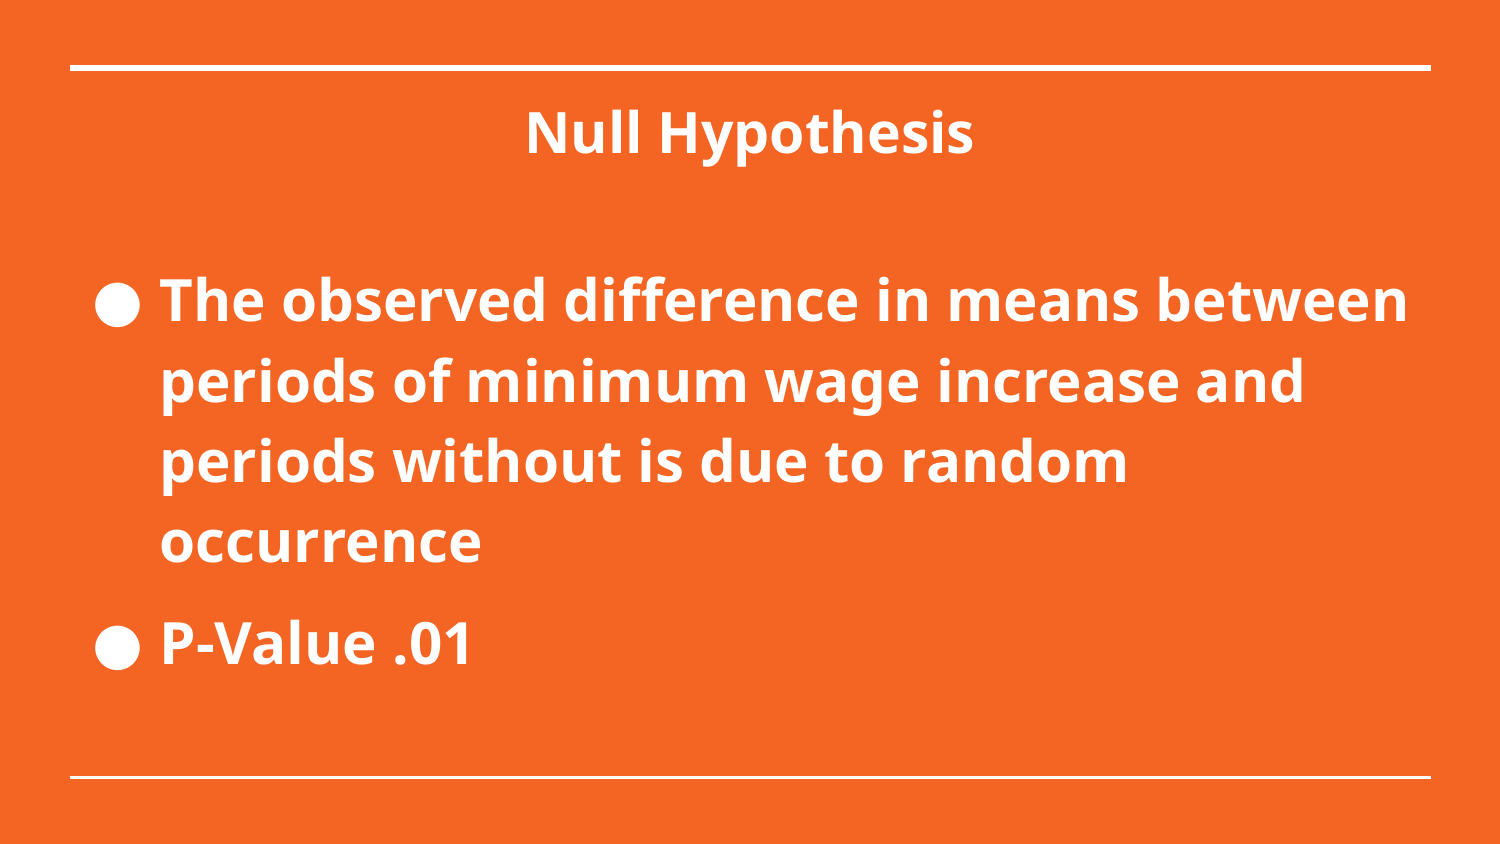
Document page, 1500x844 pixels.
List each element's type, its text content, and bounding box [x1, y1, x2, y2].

title Null Hypothesis [69, 81, 1431, 181]
text_box The observed difference in means between periods of minimum wage increase and periods without is due to random occurrence P-Value .01 [69, 237, 1431, 691]
